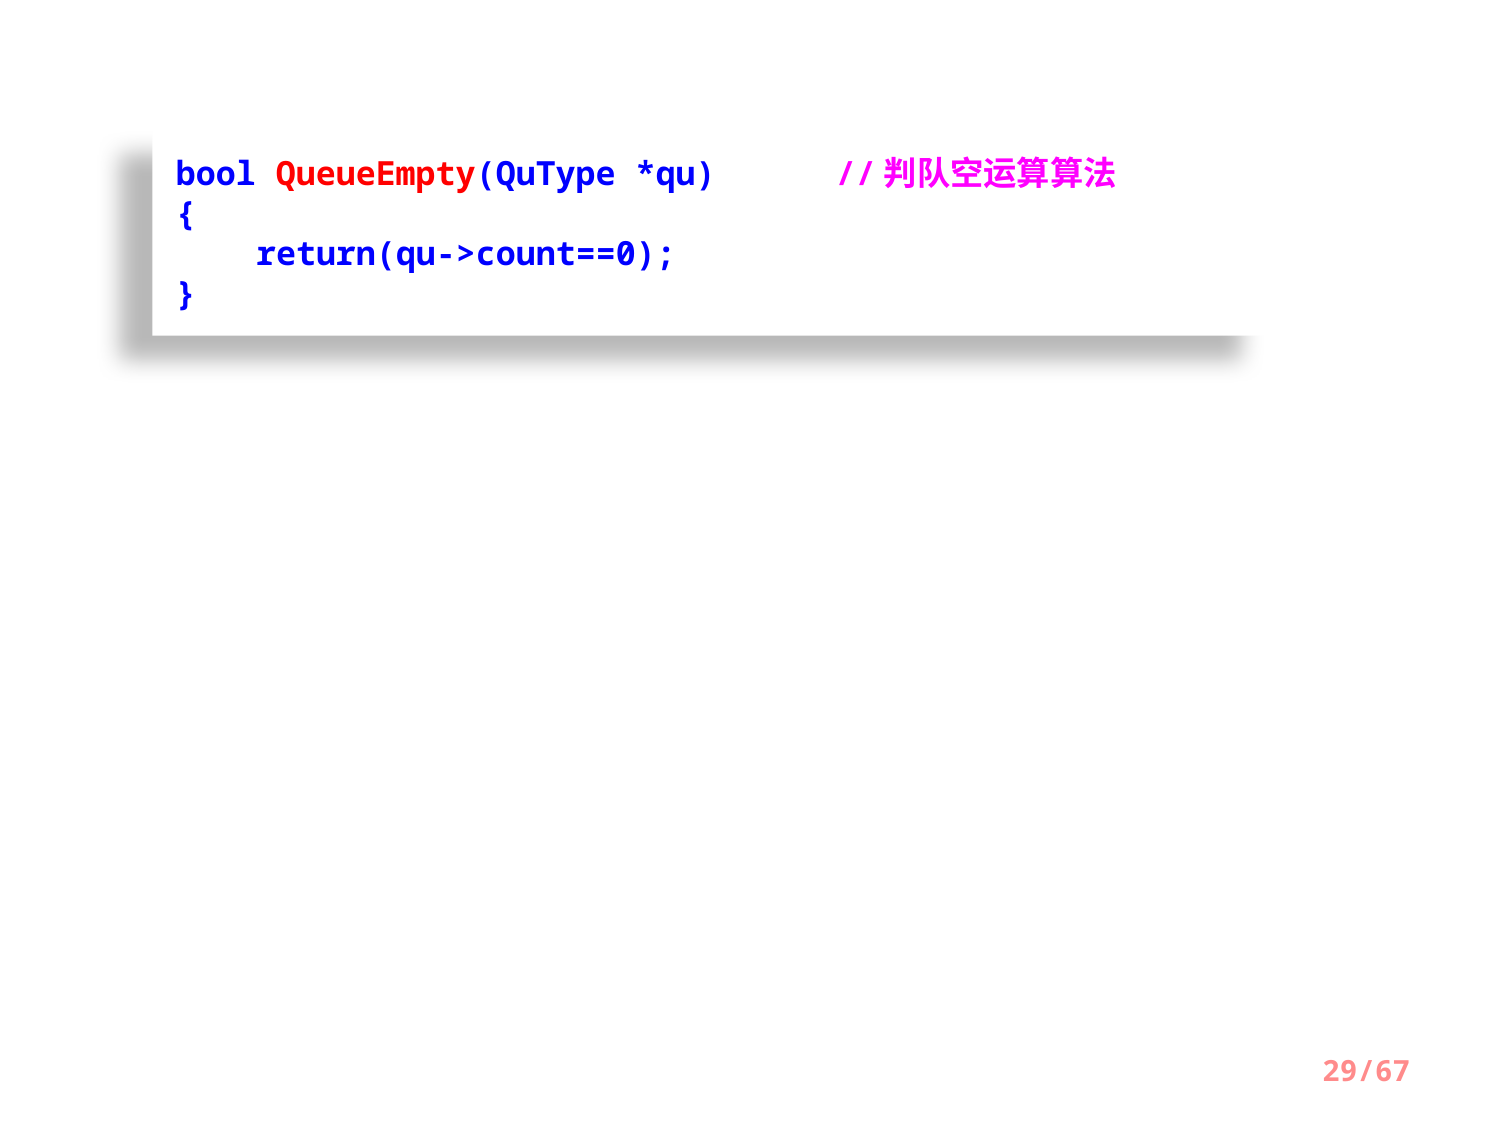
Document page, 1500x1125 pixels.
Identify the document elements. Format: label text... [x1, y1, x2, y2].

slide_number 29/67 [1074, 1042, 1425, 1103]
text_box bool QueueEmpty(QuType *qu) //判队空运算算法 { return(qu->count==0); } [152, 128, 1276, 336]
